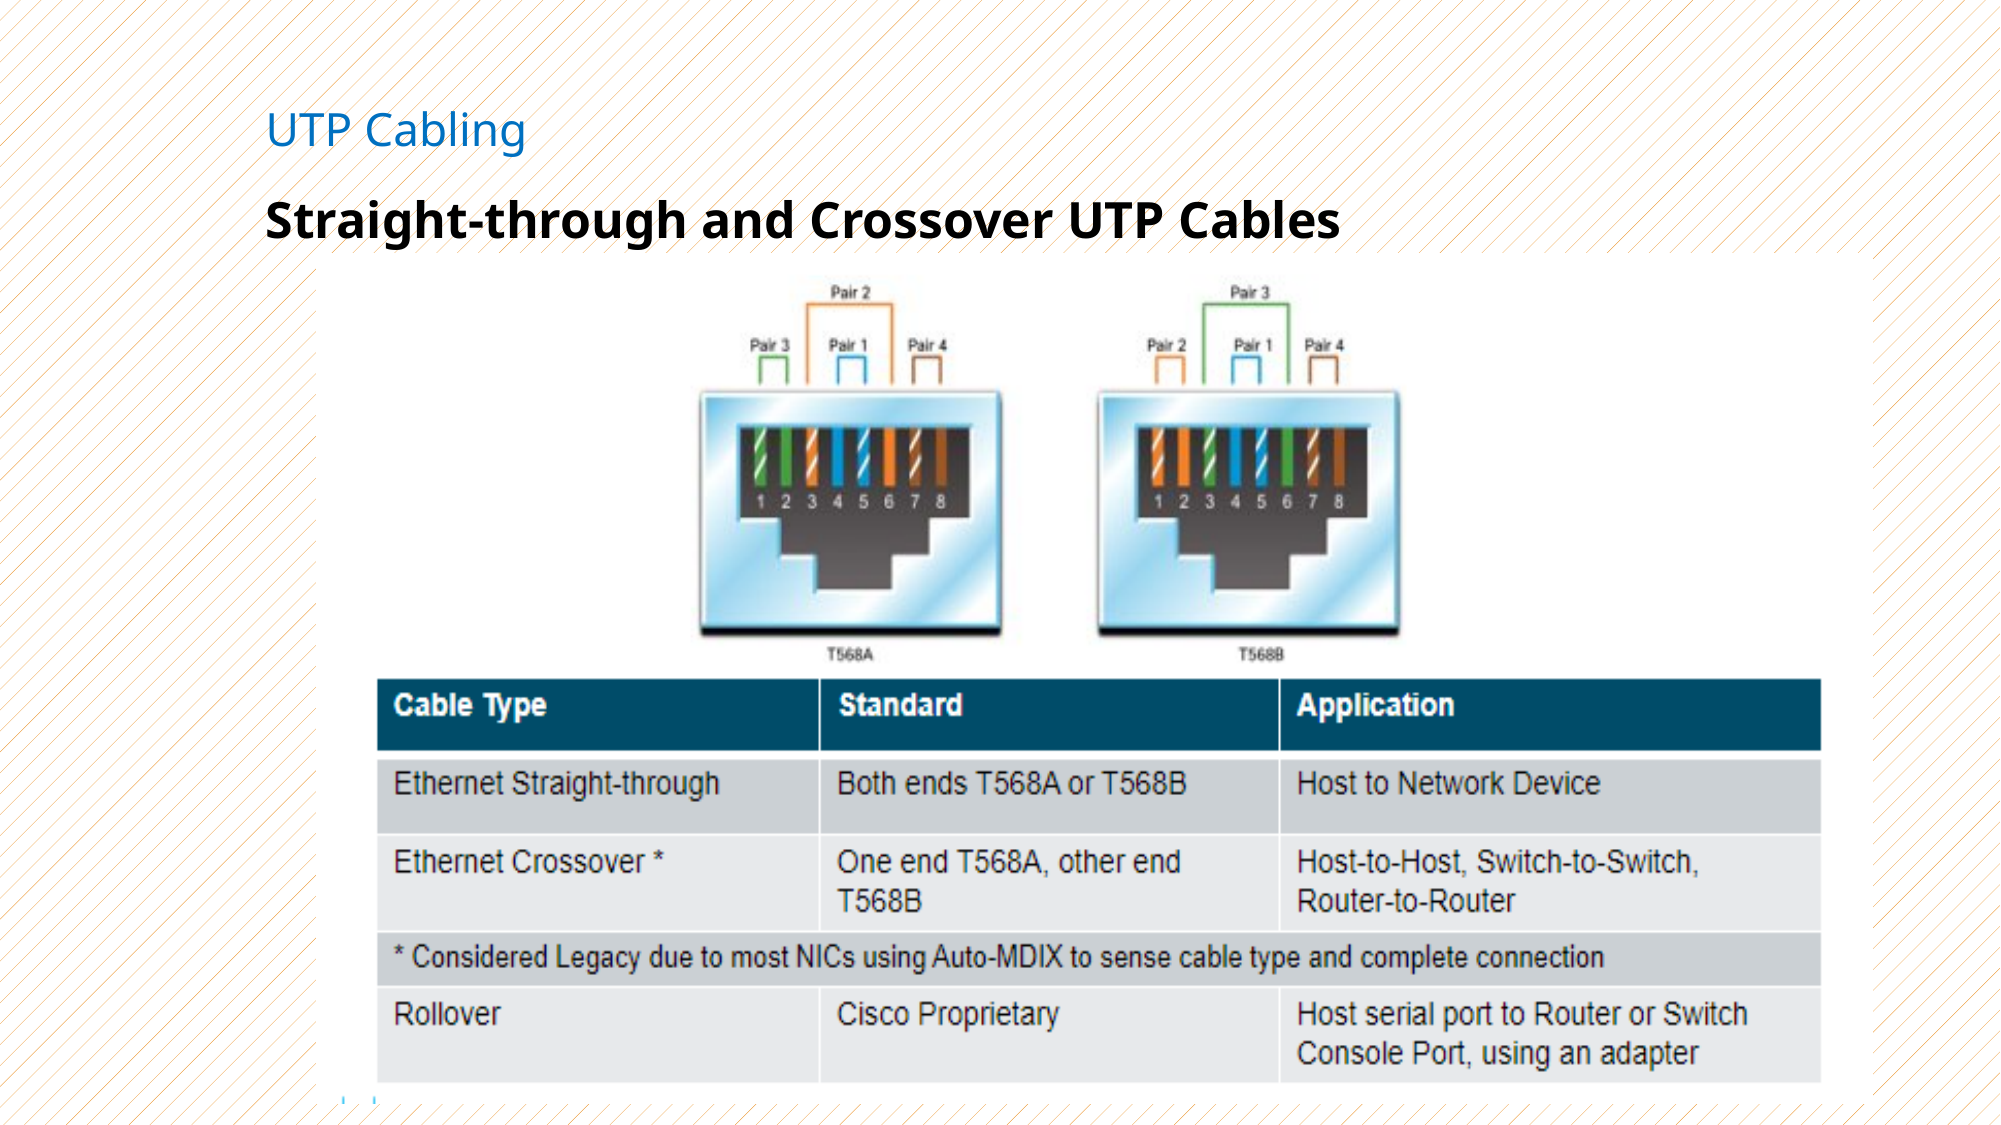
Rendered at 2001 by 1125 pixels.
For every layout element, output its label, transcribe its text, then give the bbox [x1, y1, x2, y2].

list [316, 253, 1873, 1104]
title UTP Cabling Straight-through and Crossover UTP Cables [250, 100, 1895, 356]
